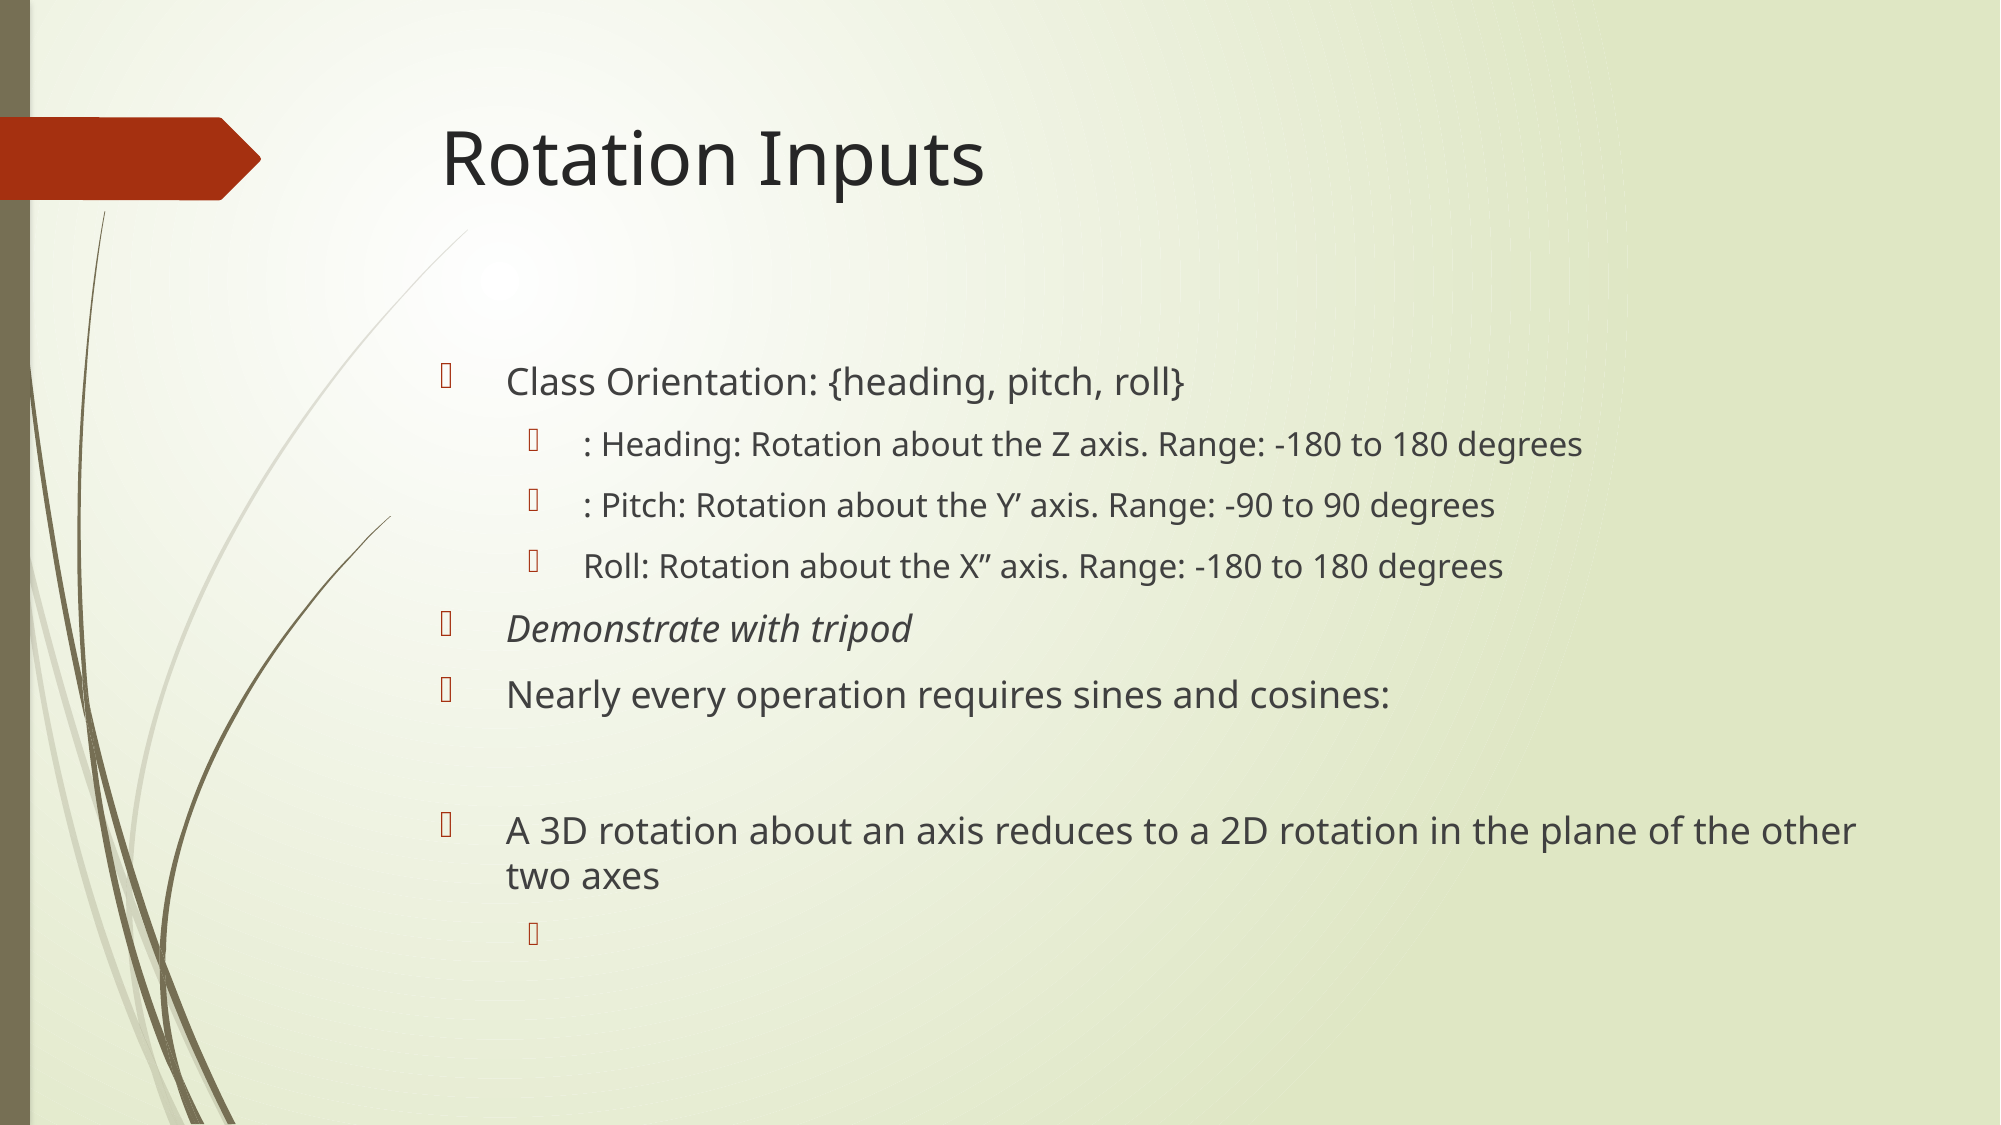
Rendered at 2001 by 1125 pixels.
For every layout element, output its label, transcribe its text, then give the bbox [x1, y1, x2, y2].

title Rotation Inputs [425, 102, 1888, 313]
